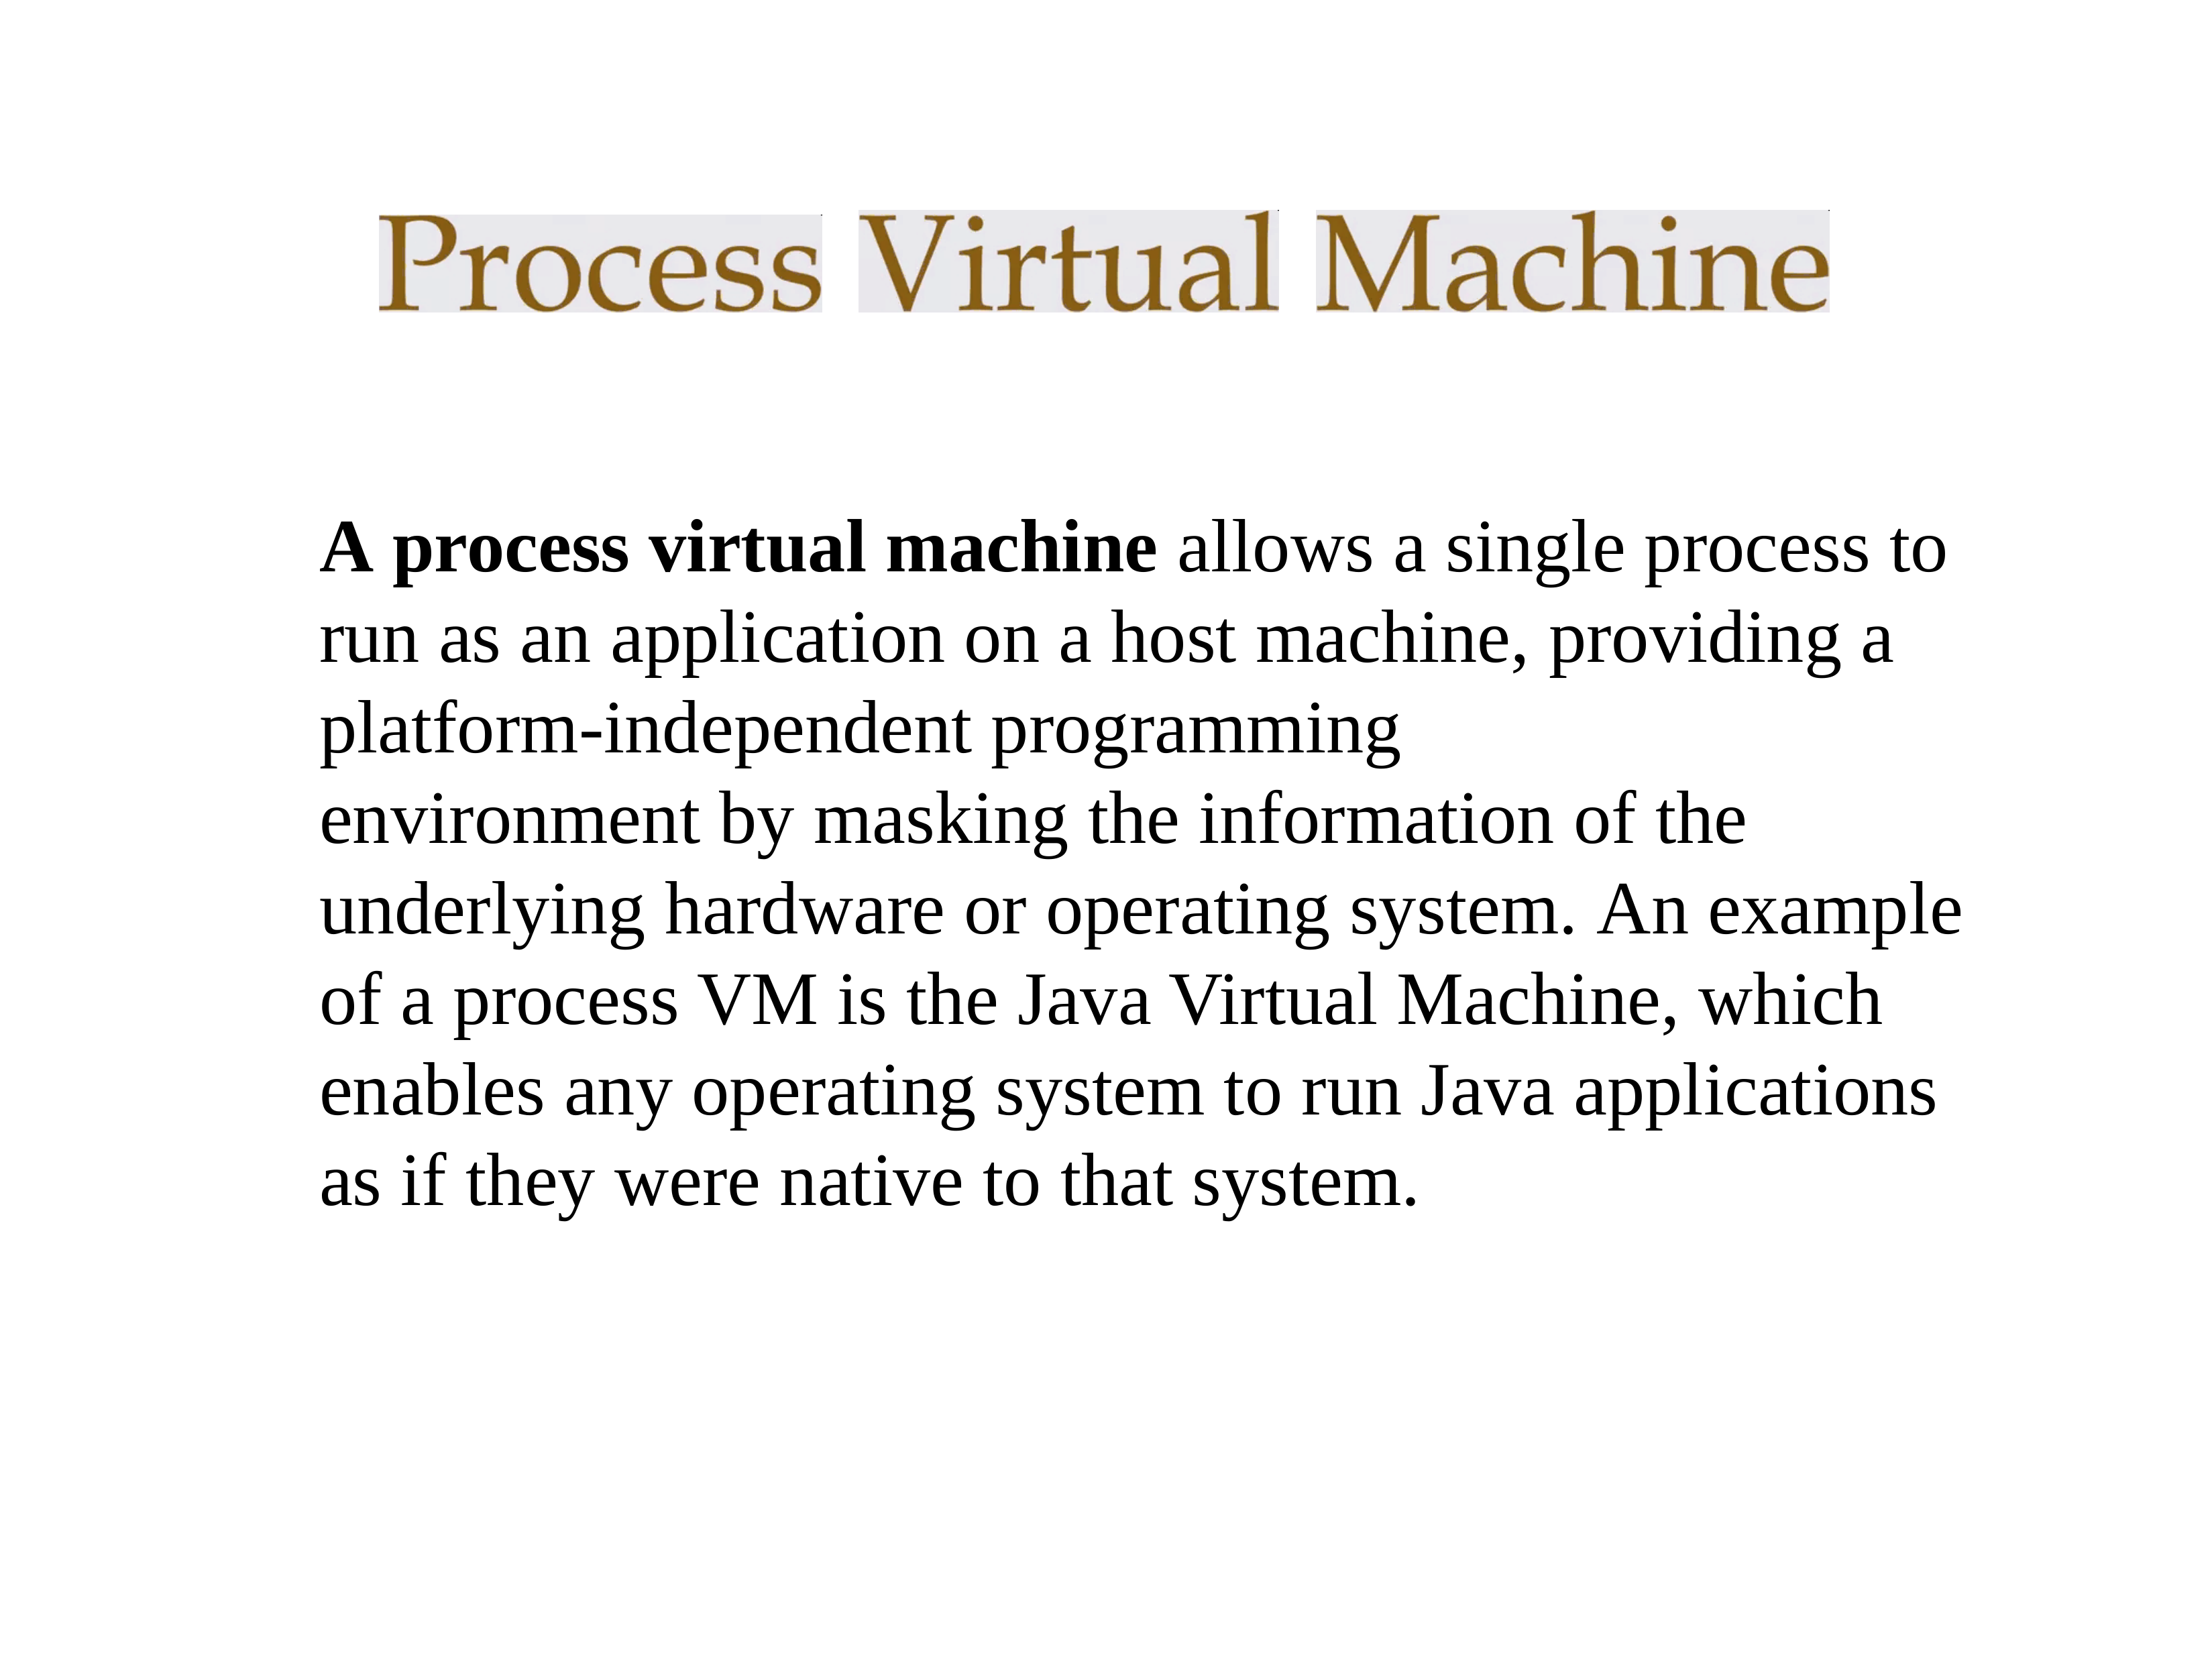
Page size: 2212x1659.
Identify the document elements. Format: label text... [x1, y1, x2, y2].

picture [378, 215, 822, 312]
text_box A process virtual machine allows a single process to run as an application on a host machine, providing a platform-independent programming environment by masking the information of the underlying hardware or operating system. An example of a process VM is the Java Virtual Machine, which enables any operating system to run Java applications as if they were native to that system. [317, 494, 1995, 1220]
picture [858, 210, 1279, 312]
picture [1316, 210, 1830, 312]
